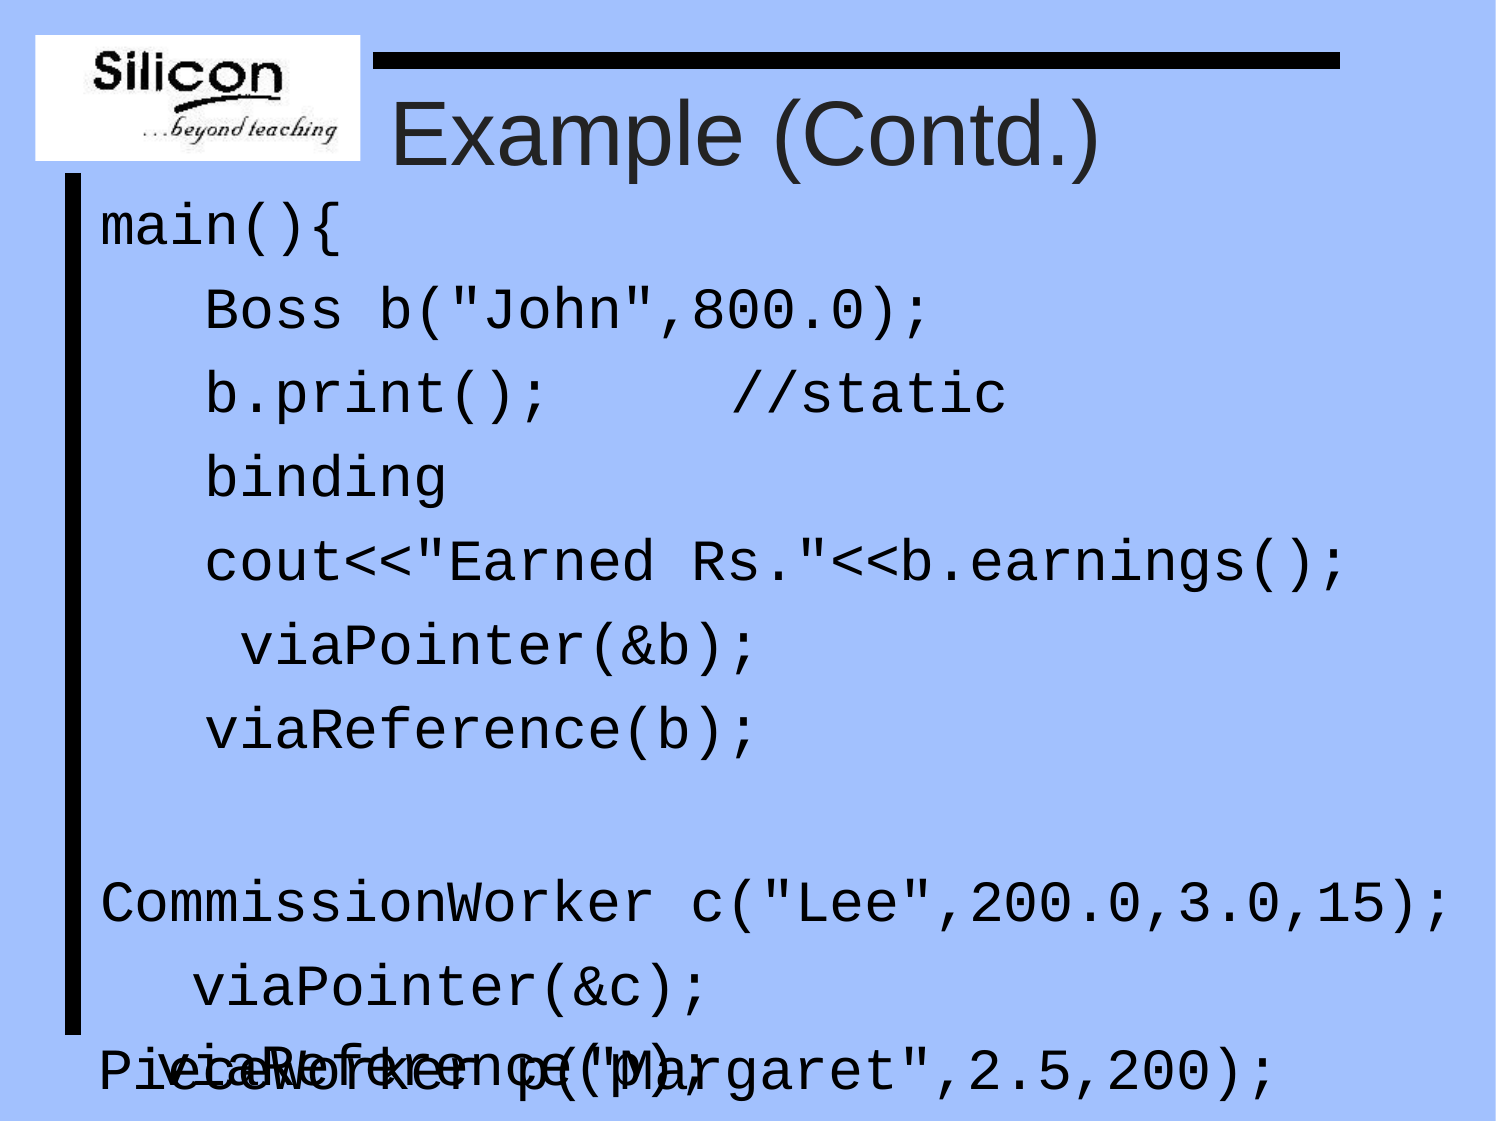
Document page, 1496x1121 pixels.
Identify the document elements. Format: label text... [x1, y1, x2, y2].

text_box viaReference(p); [154, 1024, 718, 1097]
text_box [35, 35, 361, 161]
text_box main(){ Boss b("John",800.0); b.print(); //static binding cout<<"Earned Rs."<<b.earnings(); viaPointer(&b); viaReference(b); CommissionWorker c("Lee",200.0,3.0,15); viaPointer(&c); PieceWorker p("Margaret",2.5,200); [98, 169, 1464, 1102]
title Example (Contd.) [387, 71, 1106, 169]
